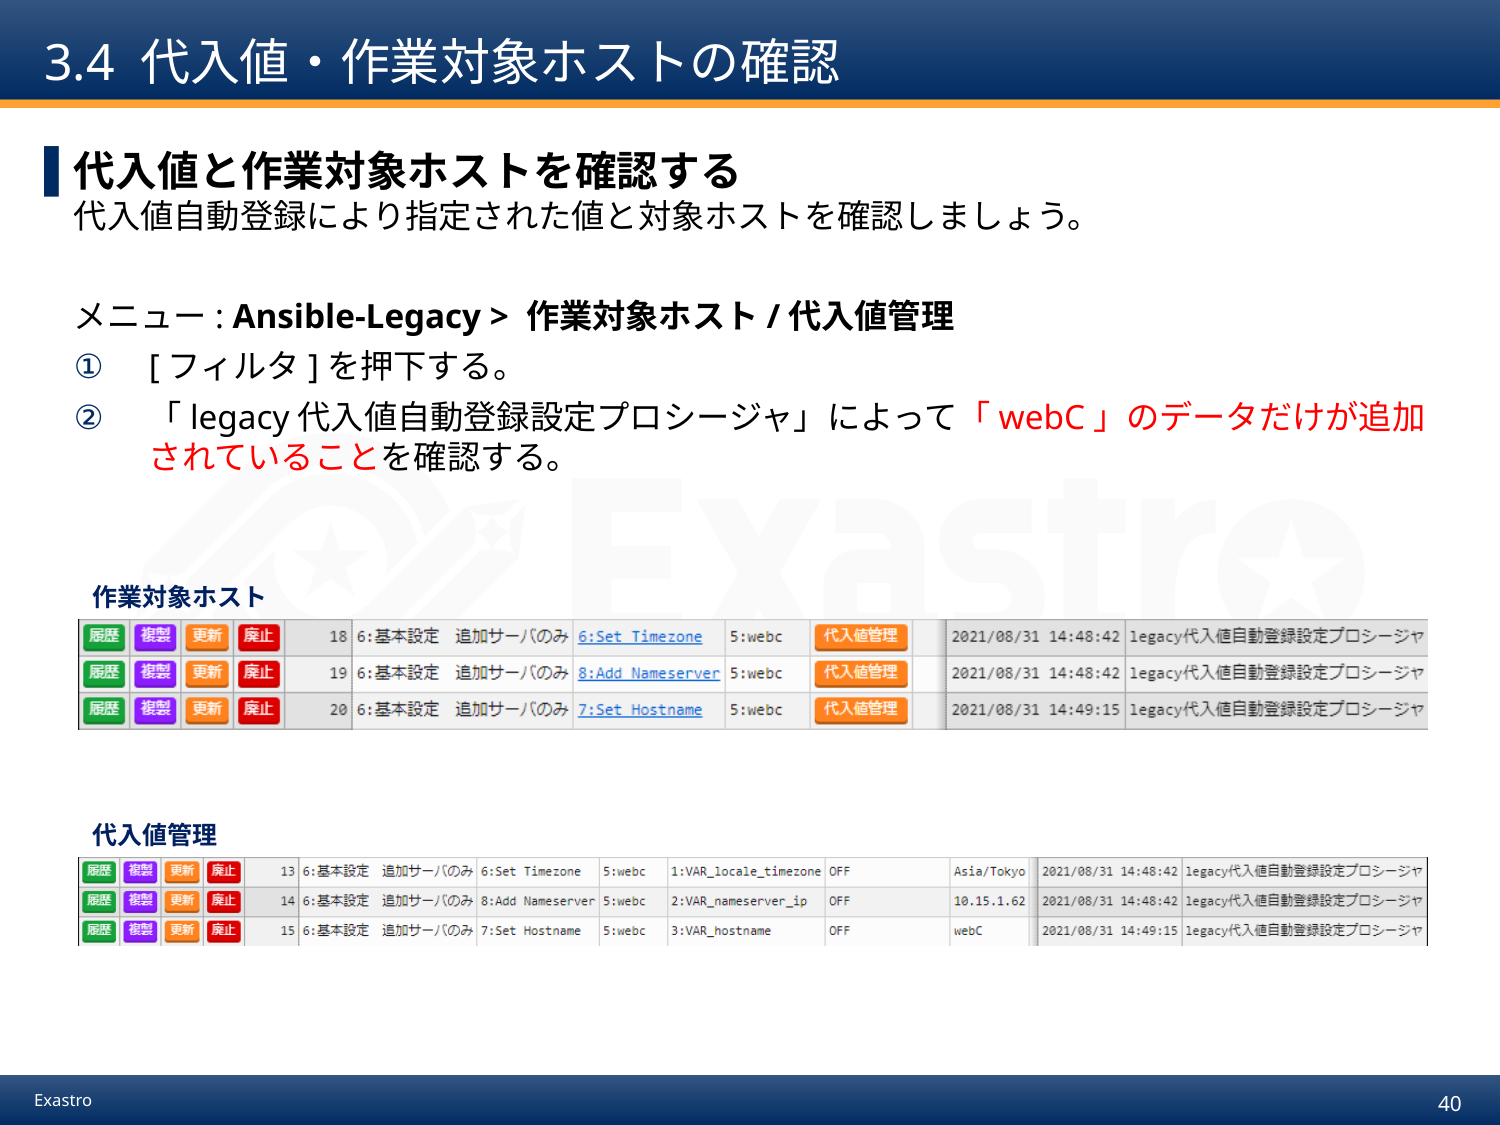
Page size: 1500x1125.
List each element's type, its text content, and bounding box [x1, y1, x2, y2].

list 代入値と作業対象ホストを確認する 代入値自動登録により指定された値と対象ホストを確認しましょう。 メニュー: Ansible-Legacy > 作業対象ホスト/代入値管理 [フィルタ]を押下する。 「legacy代入値自動登録設定プロシージャ」によって「webC」のデータだけが追加されていることを確認する。 [29, 137, 1471, 1094]
text_box 作業対象ホスト [78, 574, 339, 618]
title 3.4 代入値・作業対象ホストの確認 [29, 18, 1471, 96]
text_box 代入値管理 [78, 812, 339, 856]
picture [0, 0, 1500, 1125]
